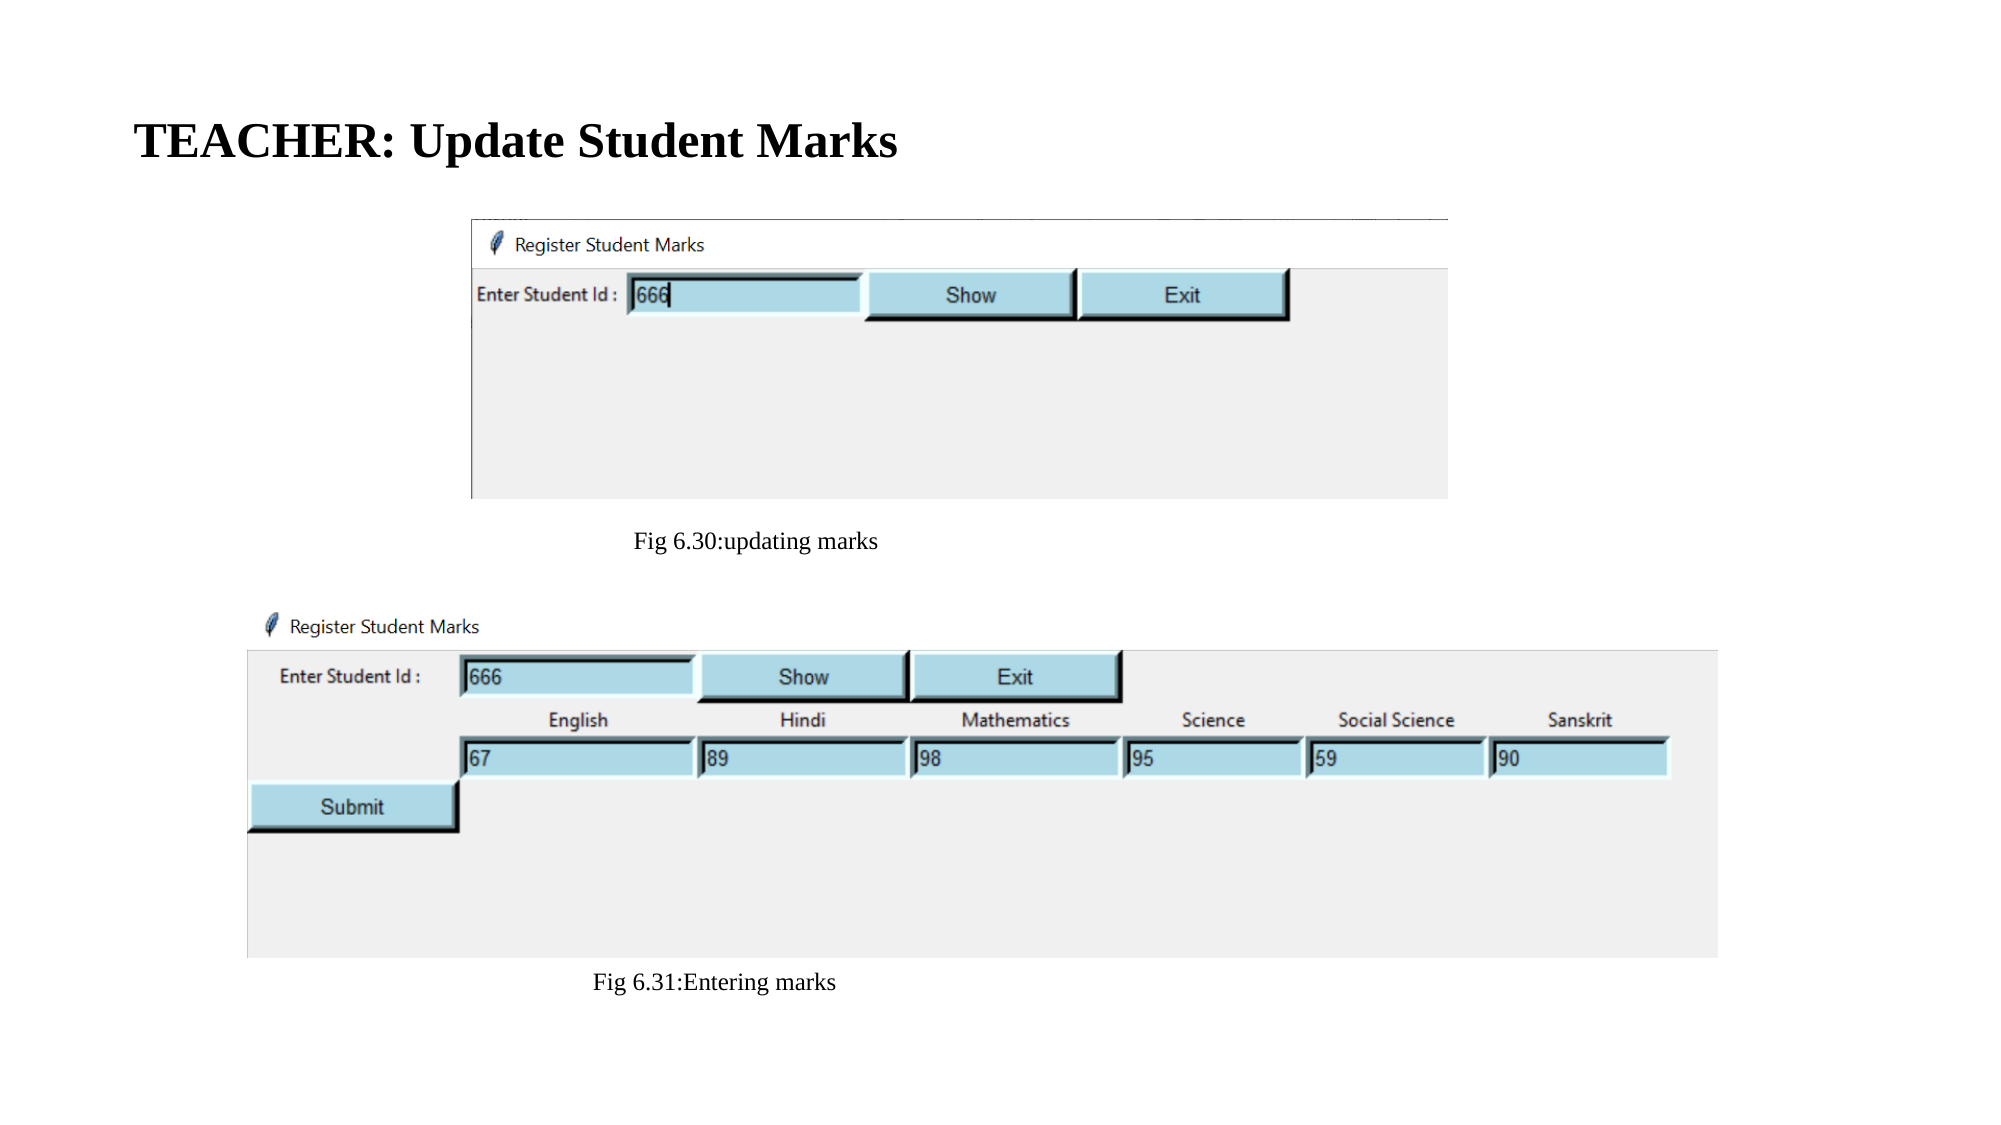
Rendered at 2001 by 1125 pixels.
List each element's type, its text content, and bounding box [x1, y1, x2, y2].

picture [247, 604, 1718, 958]
text_box Fig 6.30:updating marks [618, 517, 1104, 562]
text_box TEACHER: Update Student Marks [118, 99, 935, 175]
picture [471, 219, 1448, 499]
text_box Fig 6.31:Entering marks [578, 958, 1246, 1003]
